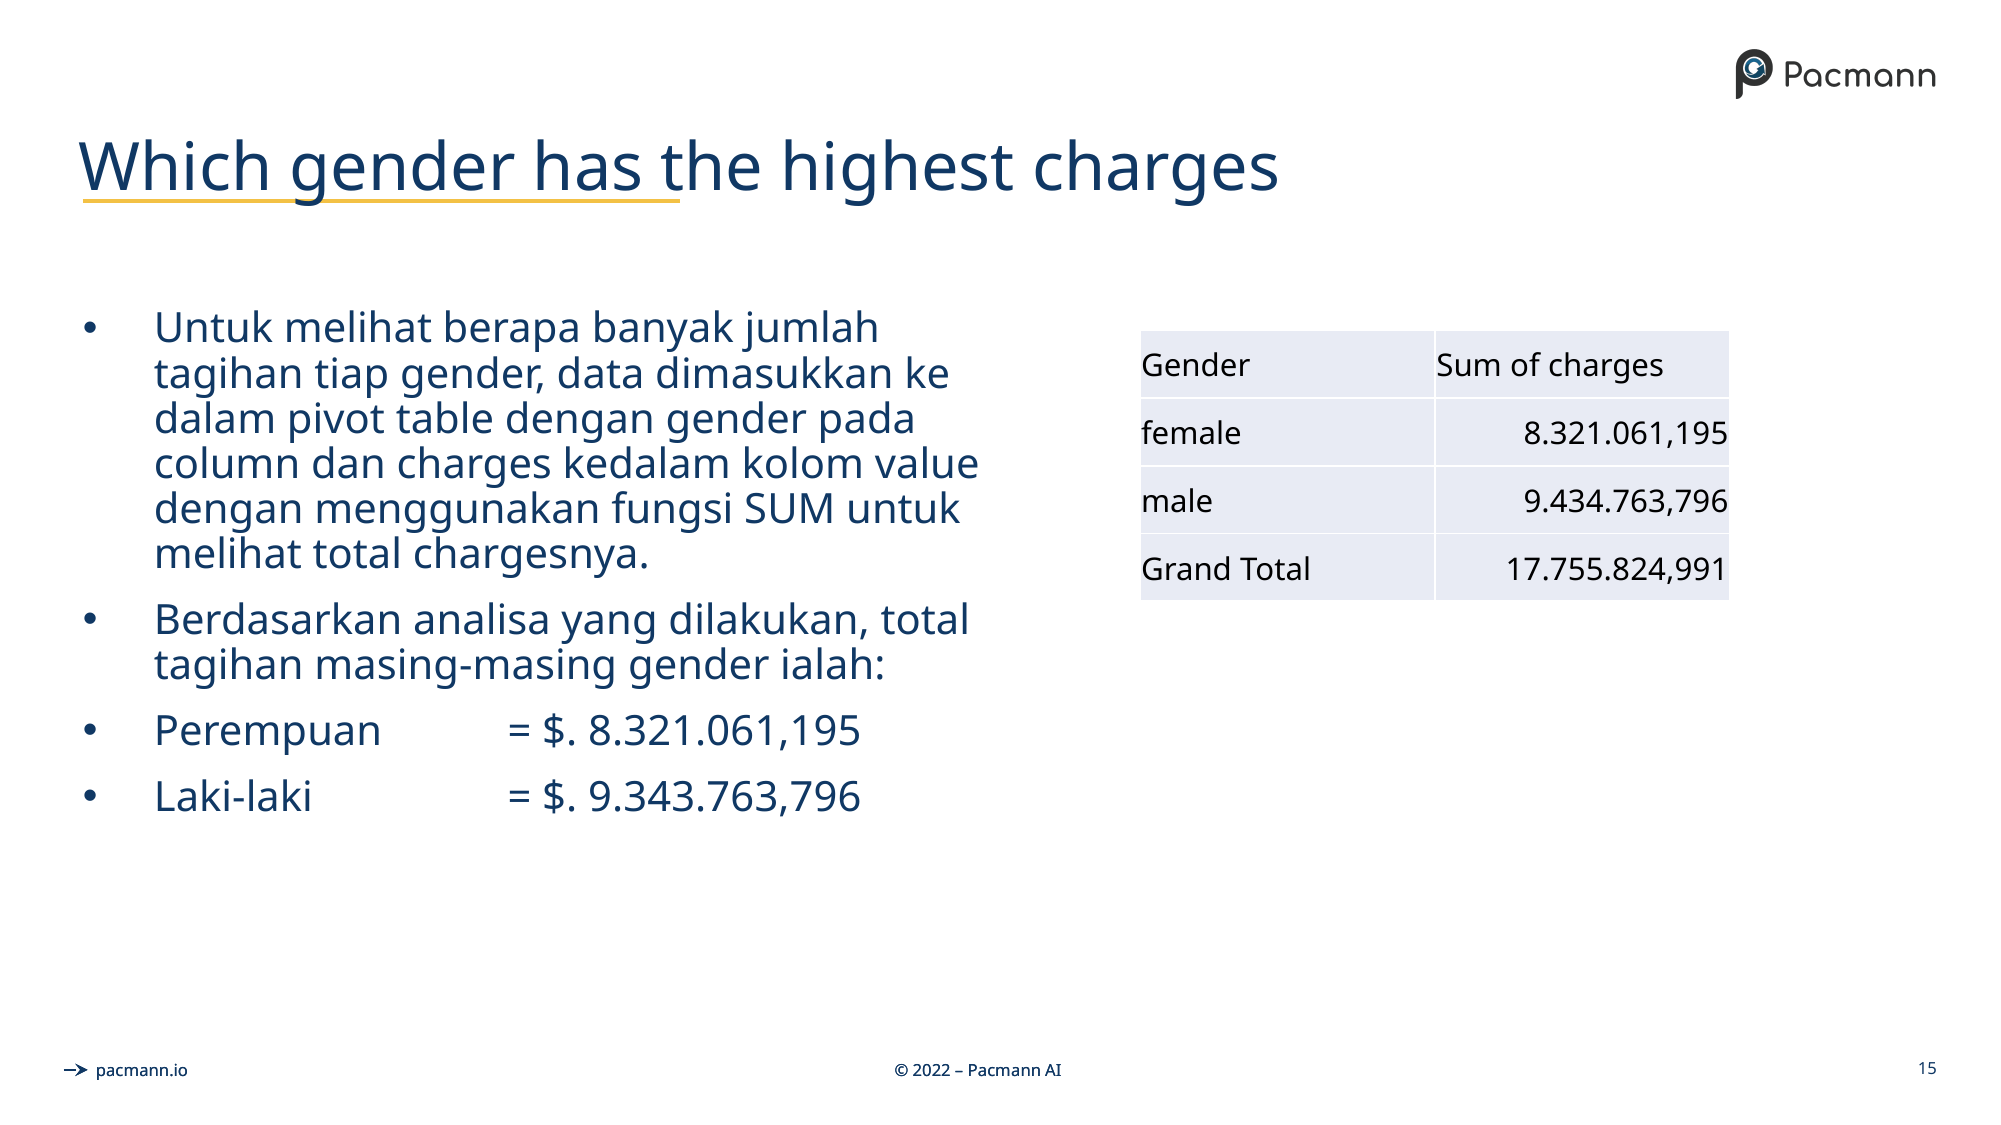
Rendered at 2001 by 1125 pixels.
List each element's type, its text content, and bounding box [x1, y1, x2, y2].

table_header Sum of charges [1436, 331, 1729, 397]
table_header Gender [1141, 331, 1434, 397]
table_cell 9.434.763,796 [1436, 467, 1729, 533]
list Untuk melihat berapa banyak jumlah tagihan tiap gender, data dimasukkan ke dalam pivot table dengan gender pada column dan charges kedalam kolom value dengan menggunakan fungsi SUM untuk melihat total chargesnya. Berdasarkan analisa yang dilakukan, total tagihan masing-masing gender ialah: Perempuan = $. 8.321.061,195 Laki-laki = $. 9.343.763,796 [63, 299, 1042, 1014]
table_cell 8.321.061,195 [1436, 399, 1729, 465]
table_cell male [1141, 467, 1434, 533]
table_cell female [1141, 399, 1434, 465]
picture [1707, 36, 1966, 112]
title Which gender has the highest charges [63, 59, 1952, 278]
table_cell Grand Total [1141, 534, 1434, 600]
table_cell 17.755.824,991 [1436, 534, 1729, 600]
